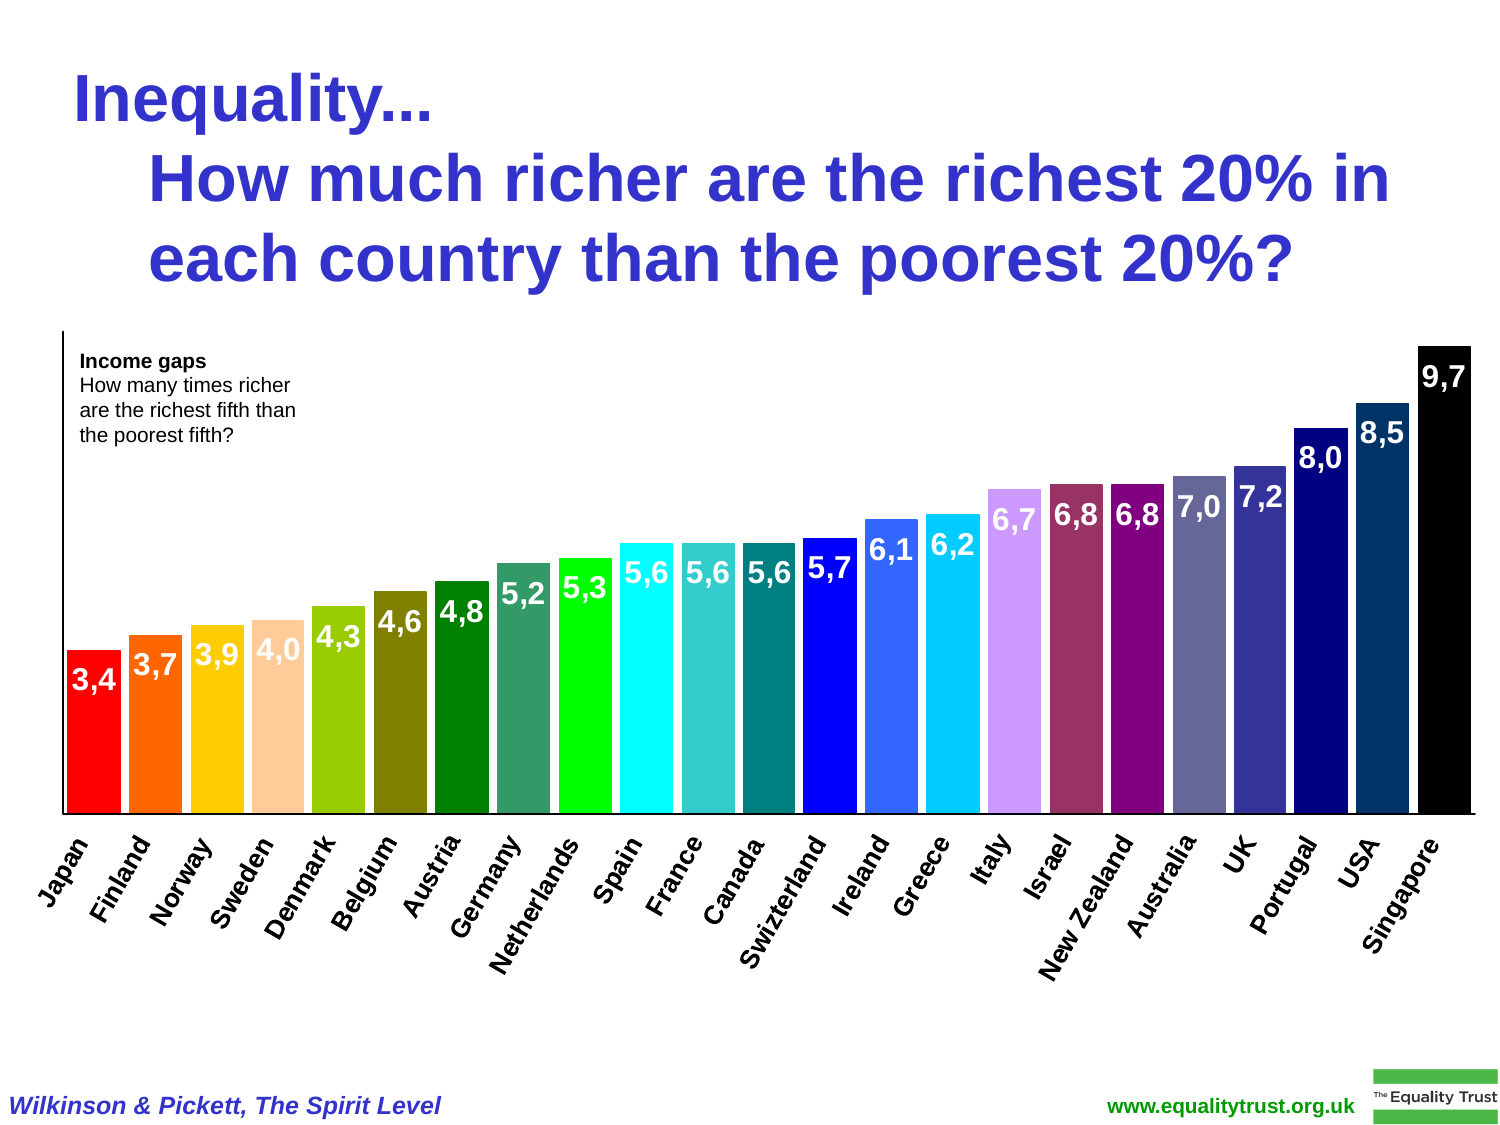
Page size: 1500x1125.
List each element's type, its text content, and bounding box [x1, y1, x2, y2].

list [0, 306, 1500, 1020]
text_box Inequality... How much richer are the richest 20% in each country than the poorest 20%? [58, 47, 1465, 302]
text_box Wilkinson & Pickett, The Spirit Level [0, 1082, 457, 1125]
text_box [1092, 1068, 1500, 1125]
